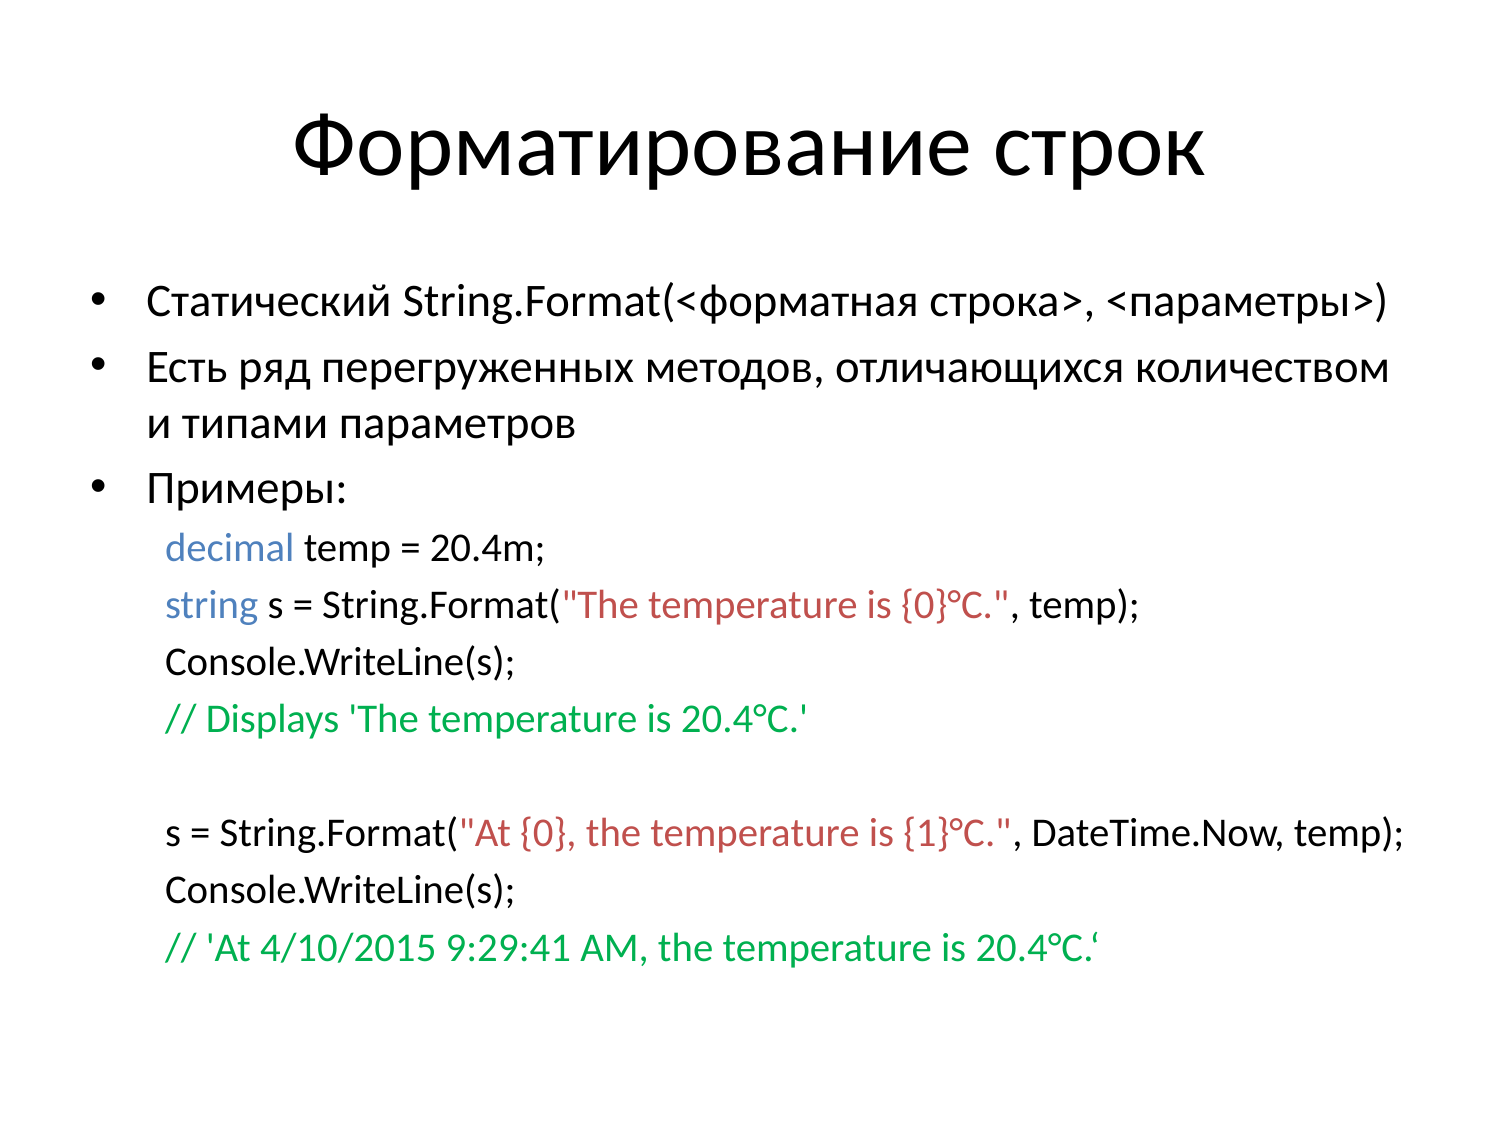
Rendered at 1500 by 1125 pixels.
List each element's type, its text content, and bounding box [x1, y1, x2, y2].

title Форматирование строк [75, 45, 1425, 233]
list Статический String.Format(<форматная строка>, <параметры>) Есть ряд перегруженных методов, отличающихся количеством и типами параметров Примеры: decimal temp = 20.4m; string s = String.Format("The temperature is {0}°C.", temp); Console.WriteLine(s); // Displays 'The temperature is 20.4°C.' s = String.Format("At {0}, the temperature is {1}°C.", DateTime.Now, temp); Console.WriteLine(s); // 'At 4/10/2015 9:29:41 AM, the temperature is 20.4°C.‘ [75, 262, 1425, 1005]
